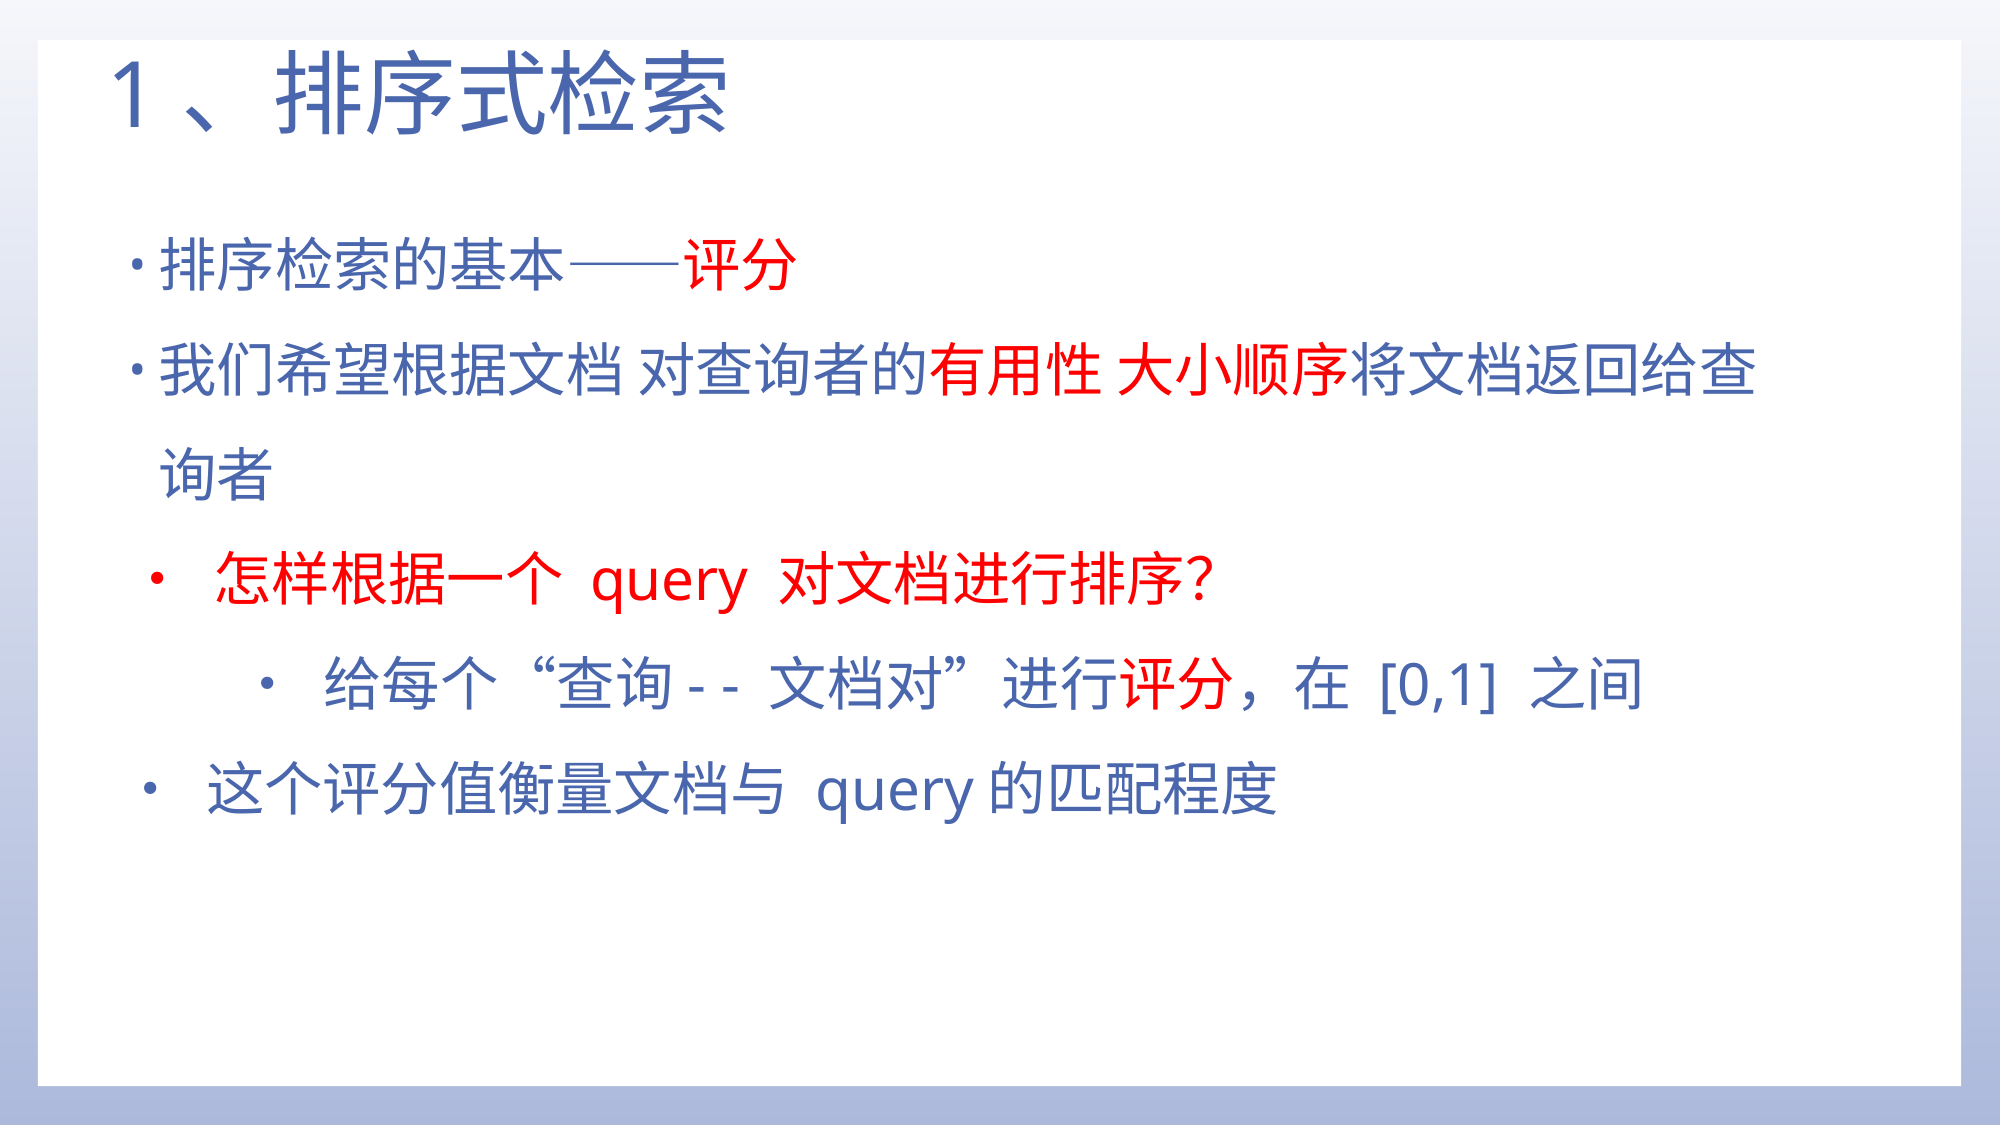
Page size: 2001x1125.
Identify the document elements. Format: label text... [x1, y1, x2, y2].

title 1、排序式检索 [91, 28, 1712, 169]
list 排序检索的基本——评分 我们希望根据文档 对查询者的有用性 大小顺序将文档返回给查询者 • 怎样根据一个 query 对文档进行排序？ • 给每个“查询- - 文档对”进行评分，在 [0,1] 之间 • 这个评分值衡量文档与 query的匹配程度 [106, 185, 1808, 1000]
